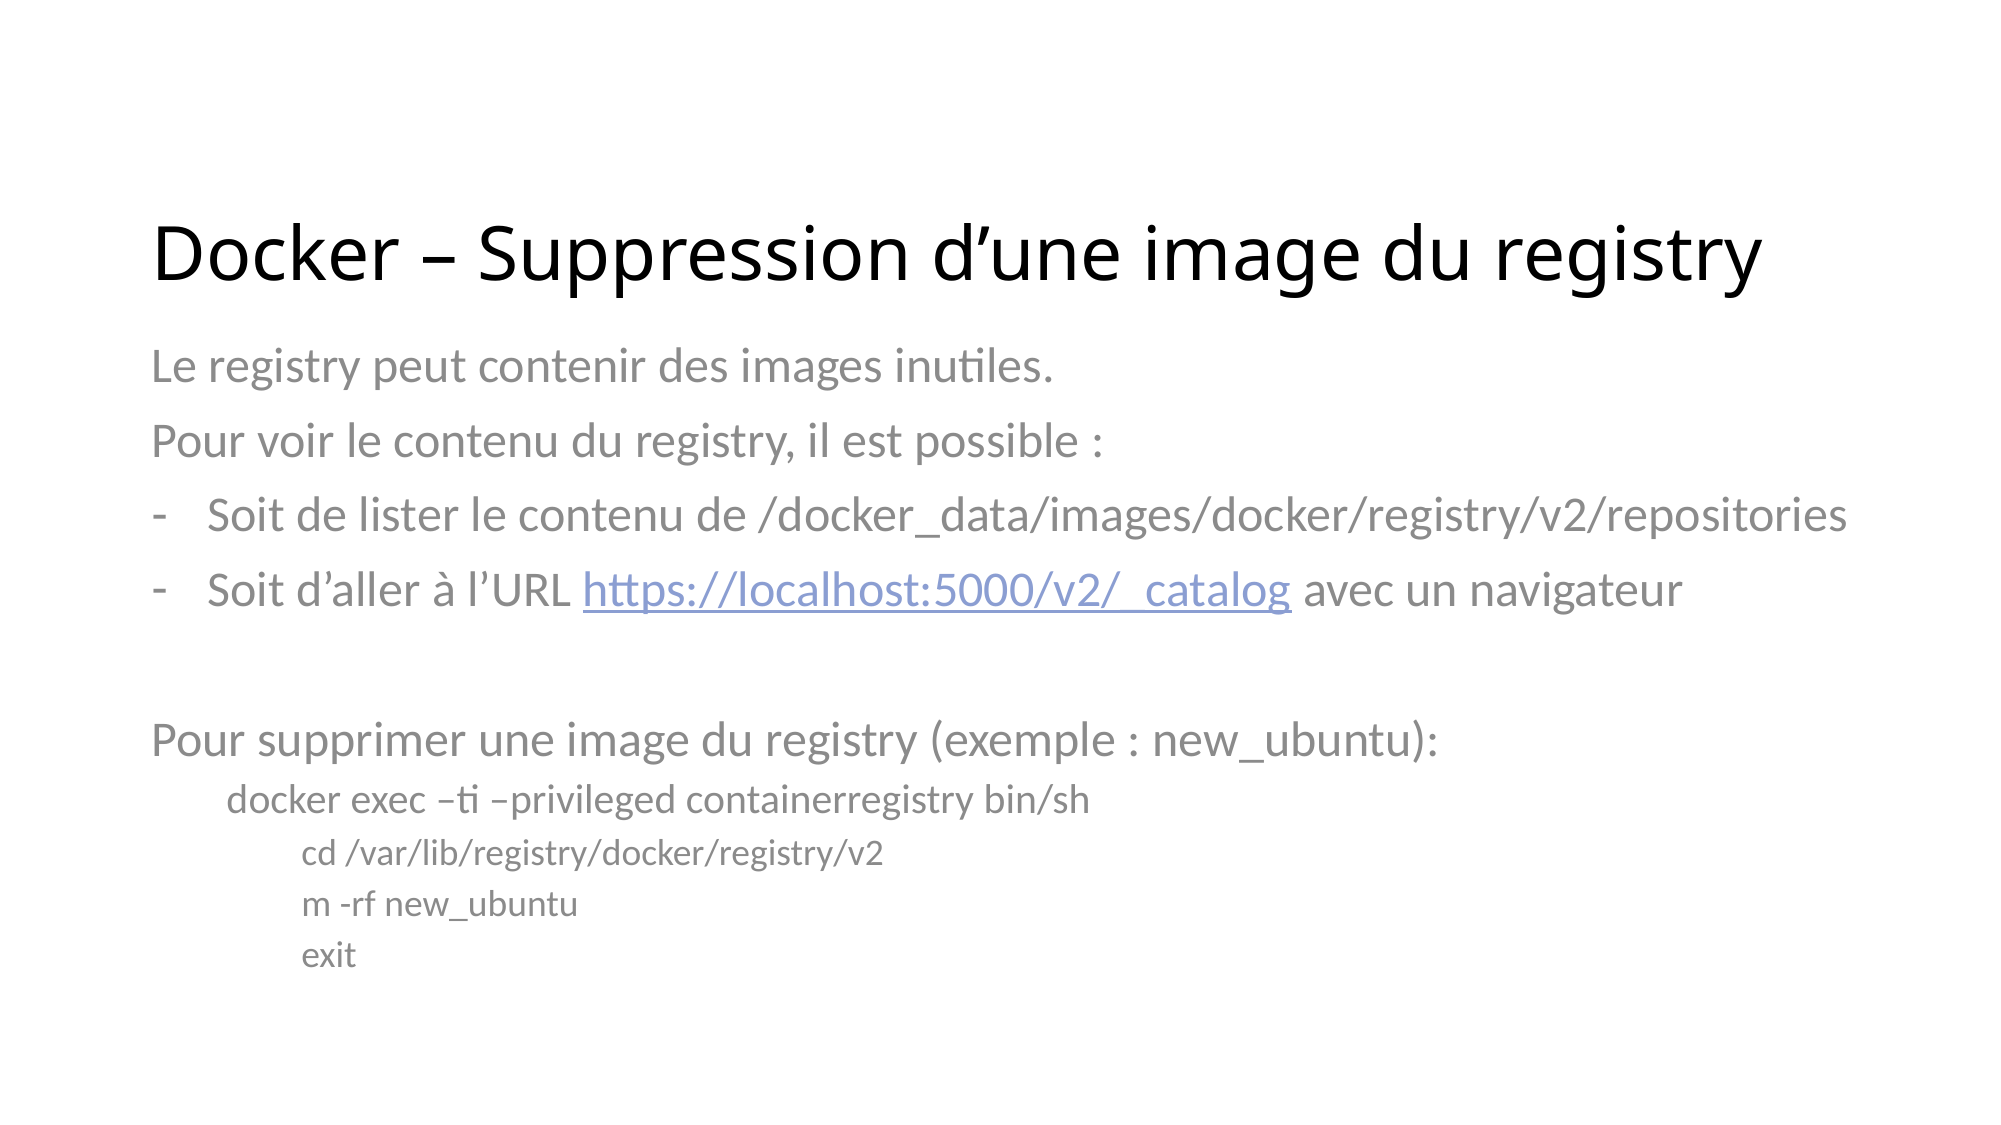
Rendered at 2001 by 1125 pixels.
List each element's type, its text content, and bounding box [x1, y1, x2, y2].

list Le registry peut contenir des images inutiles. Pour voir le contenu du registry, il est possible : Soit de lister le contenu de /docker_data/images/docker/registry/v2/repositories Soit d’aller à l’URL https://localhost:5000/v2/_catalog avec un navigateur Pour supprimer une image du registry (exemple : new_ubuntu): docker exec –ti –privileged containerregistry bin/sh cd /var/lib/registry/docker/registry/v2 m -rf new_ubuntu exit [1735, 331, 1902, 1050]
text_box [136, 304, 1735, 1110]
title Docker – Suppression d’une image du registry [136, 145, 1976, 305]
